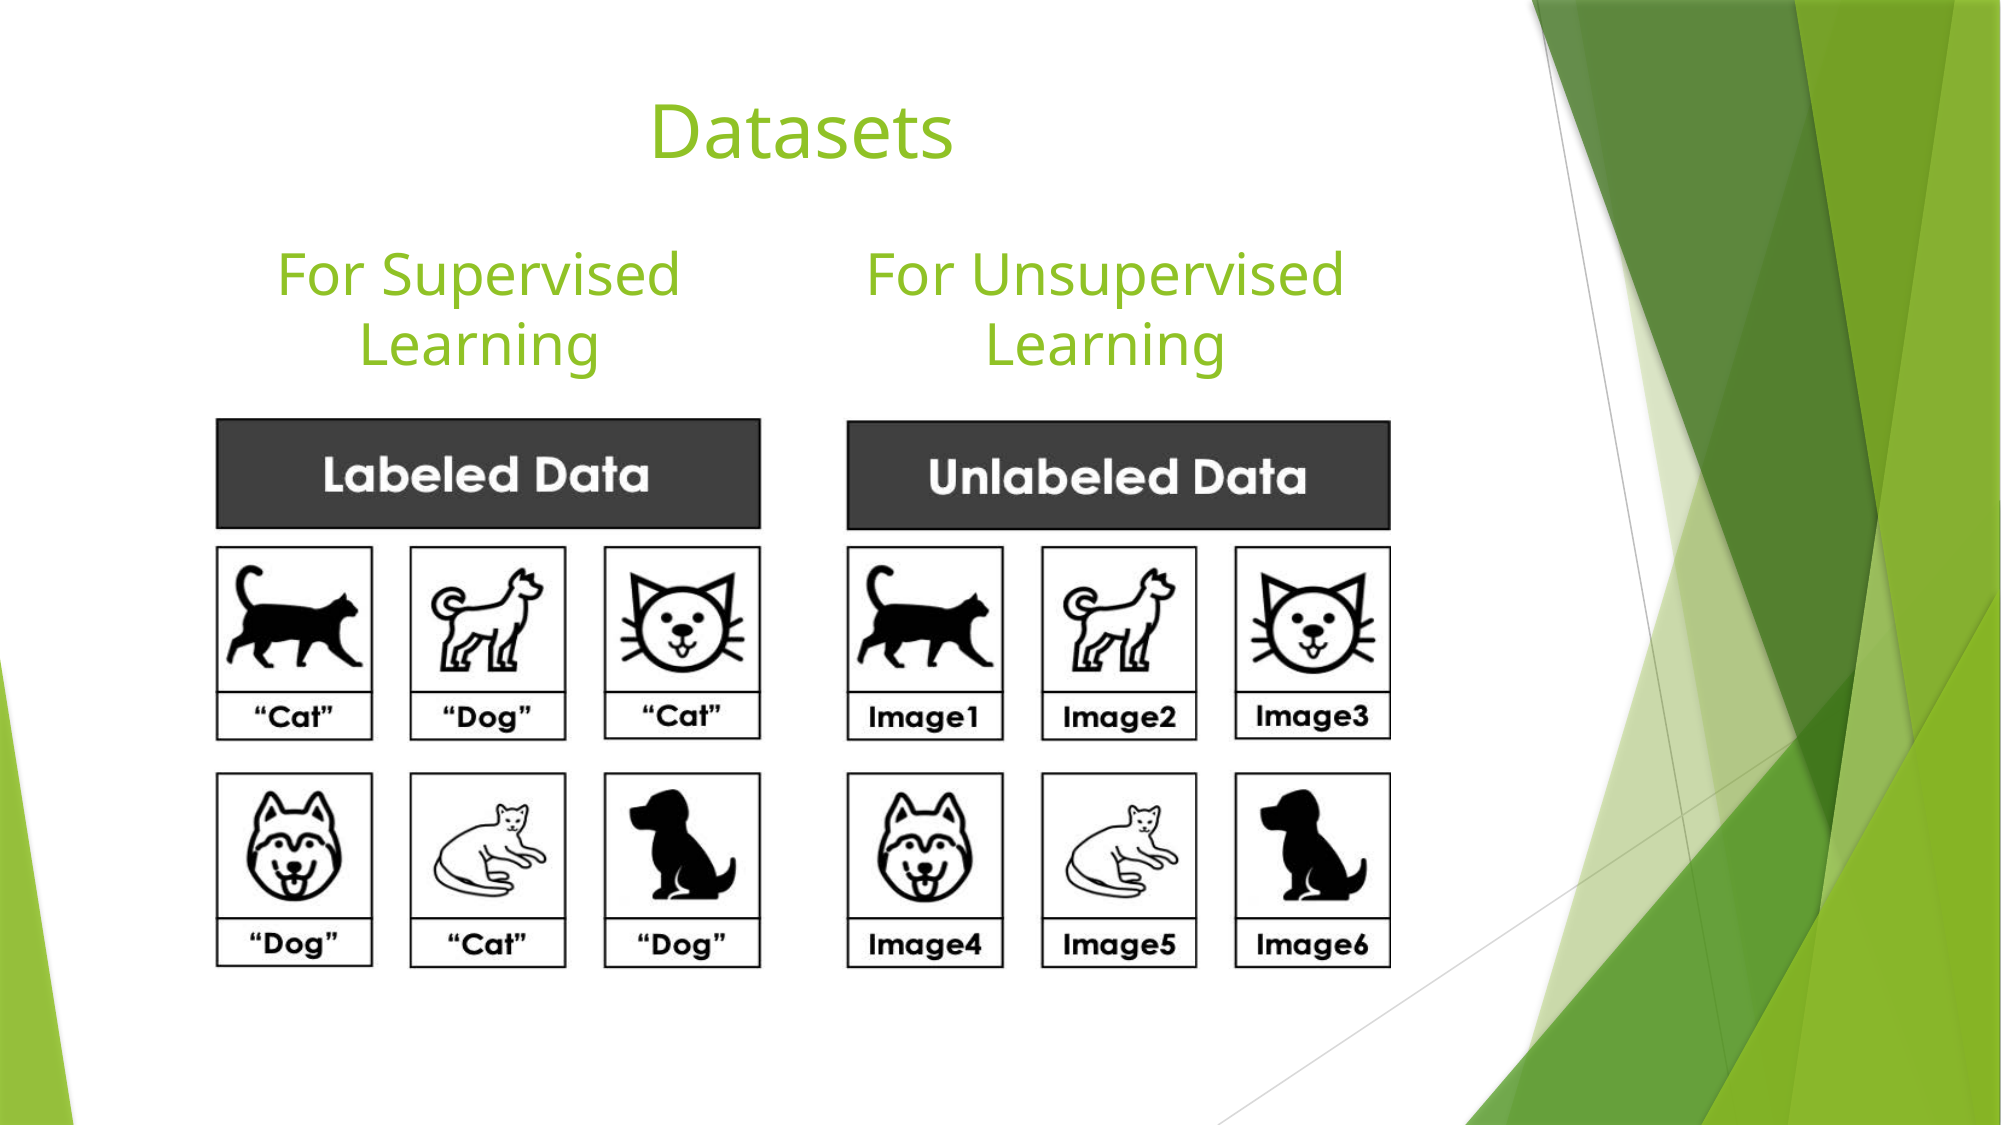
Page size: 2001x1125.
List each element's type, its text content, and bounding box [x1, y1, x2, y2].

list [213, 417, 1391, 977]
text_box For Unsupervised Learning [802, 229, 1410, 447]
title Datasets [97, 75, 1508, 293]
text_box For Supervised Learning [175, 229, 784, 447]
